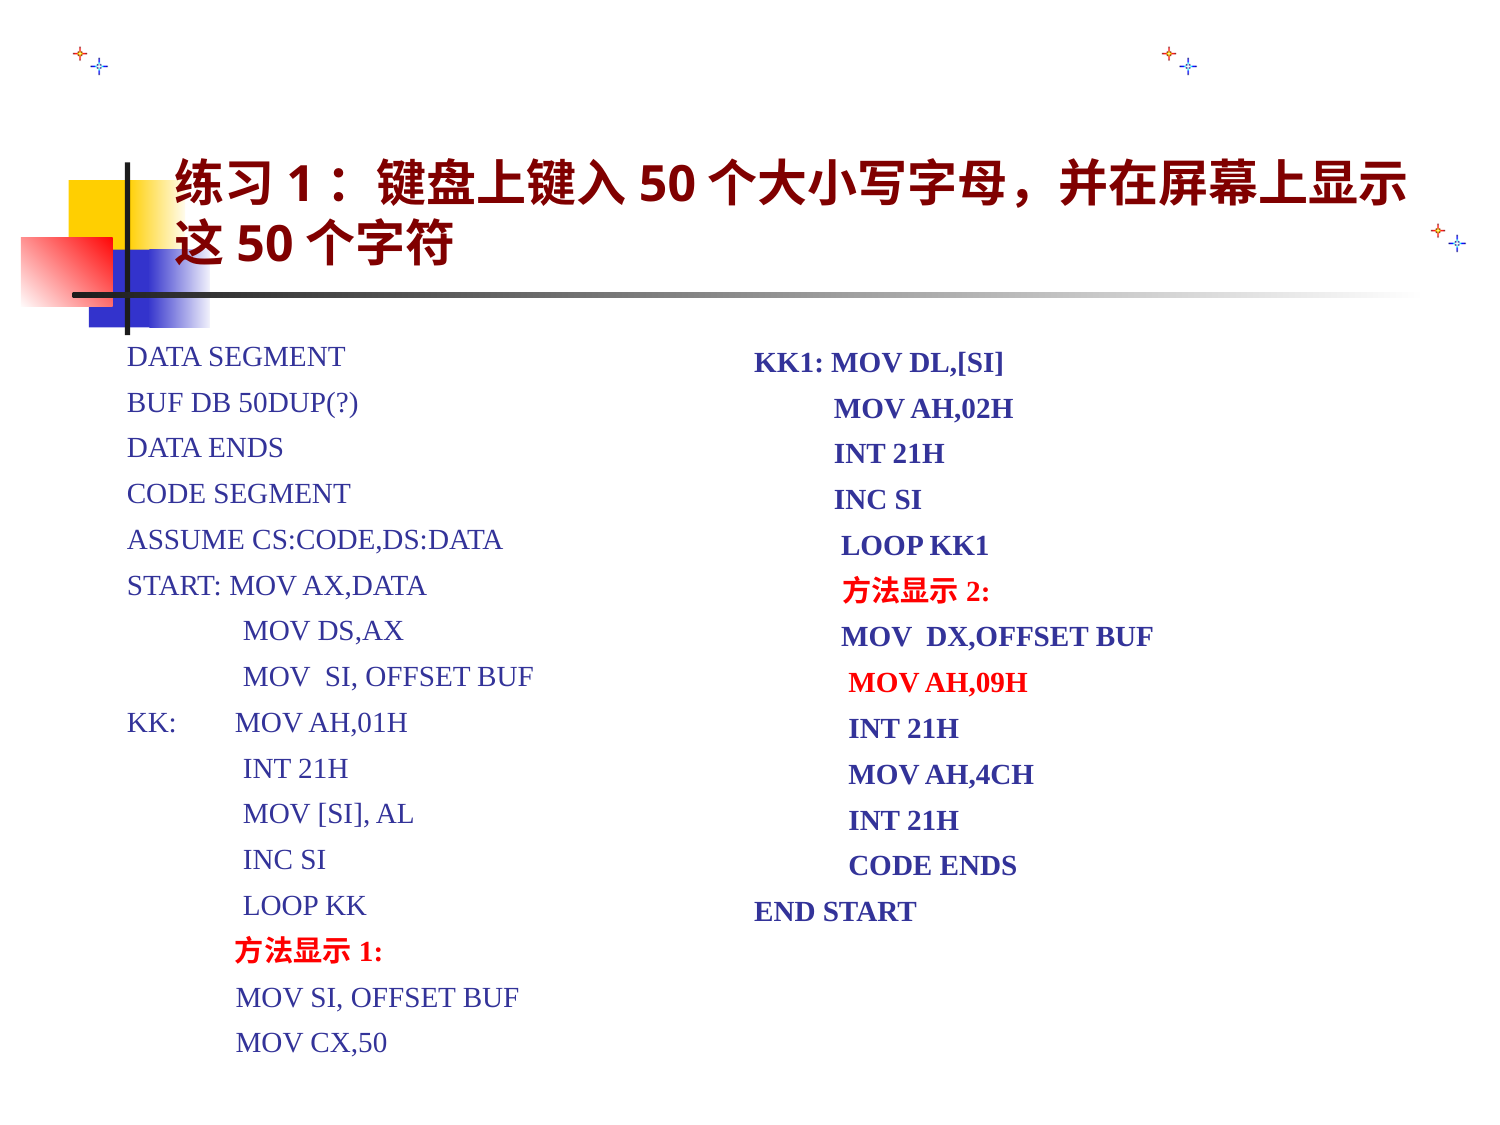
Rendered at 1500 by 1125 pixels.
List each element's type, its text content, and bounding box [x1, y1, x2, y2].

picture [62, 42, 113, 93]
picture [1151, 42, 1202, 93]
list KK1: MOV DL,[SI] MOV AH,02H INT 21H INC SI LOOP KK1 方法显示2: MOV DX,OFFSET BUF MOV AH,09H INT 21H MOV AH,4CH INT 21H CODE ENDS END START [781, 332, 1408, 970]
text_box DATA SEGMENT BUF DB 50DUP(?) DATA ENDS CODE SEGMENT ASSUME CS:CODE,DS:DATA START: MOV AX,DATA MOV DS,AX MOV SI, OFFSET BUF KK: MOV AH,01H INT 21H MOV [SI], AL INC SI LOOP KK 方法显示1: MOV SI, OFFSET BUF MOV CX,50 [112, 326, 781, 976]
title 练习1：键盘上键入50个大小写字母，并在屏幕上显示 这50个字符 [159, 191, 1500, 280]
